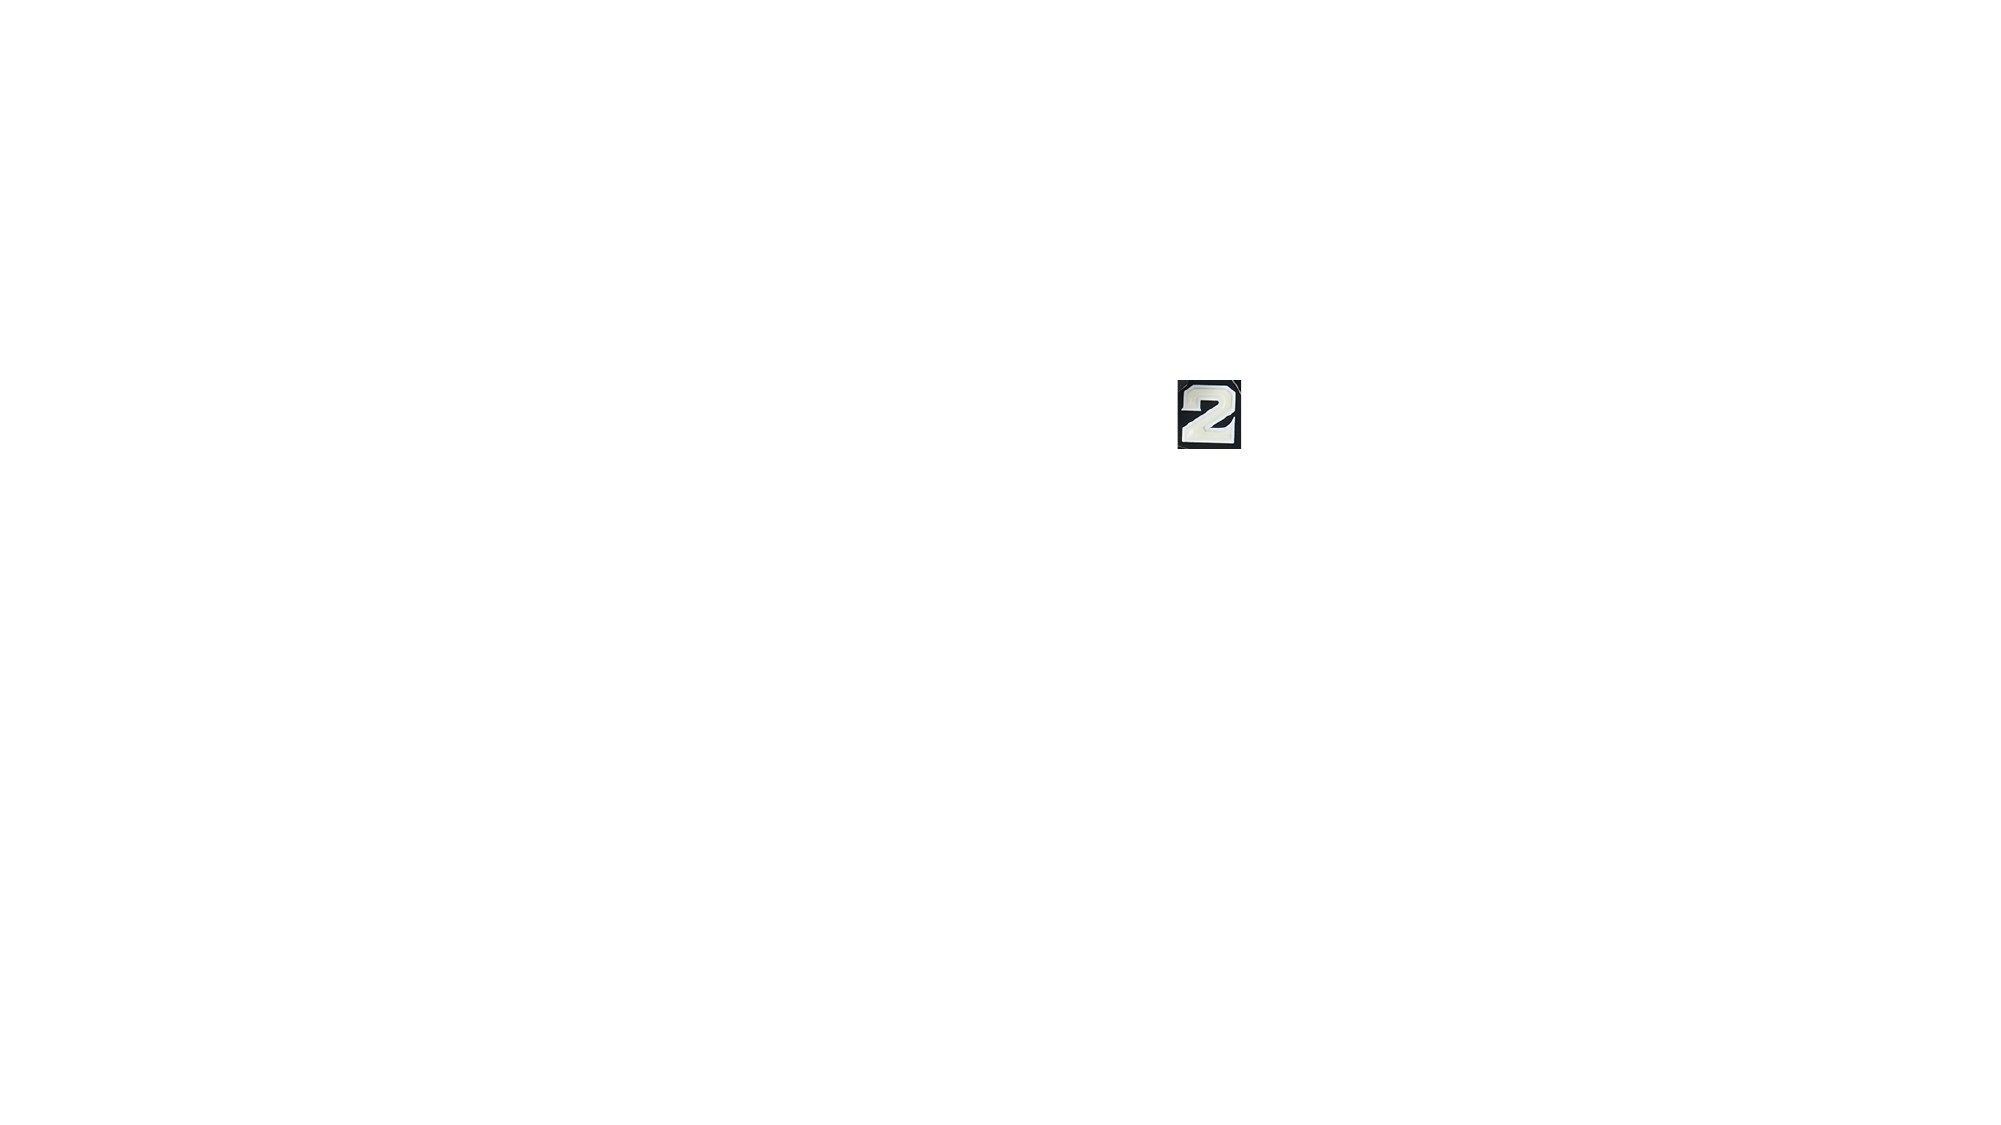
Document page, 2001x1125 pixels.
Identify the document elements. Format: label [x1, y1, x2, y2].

picture [1177, 380, 1242, 449]
